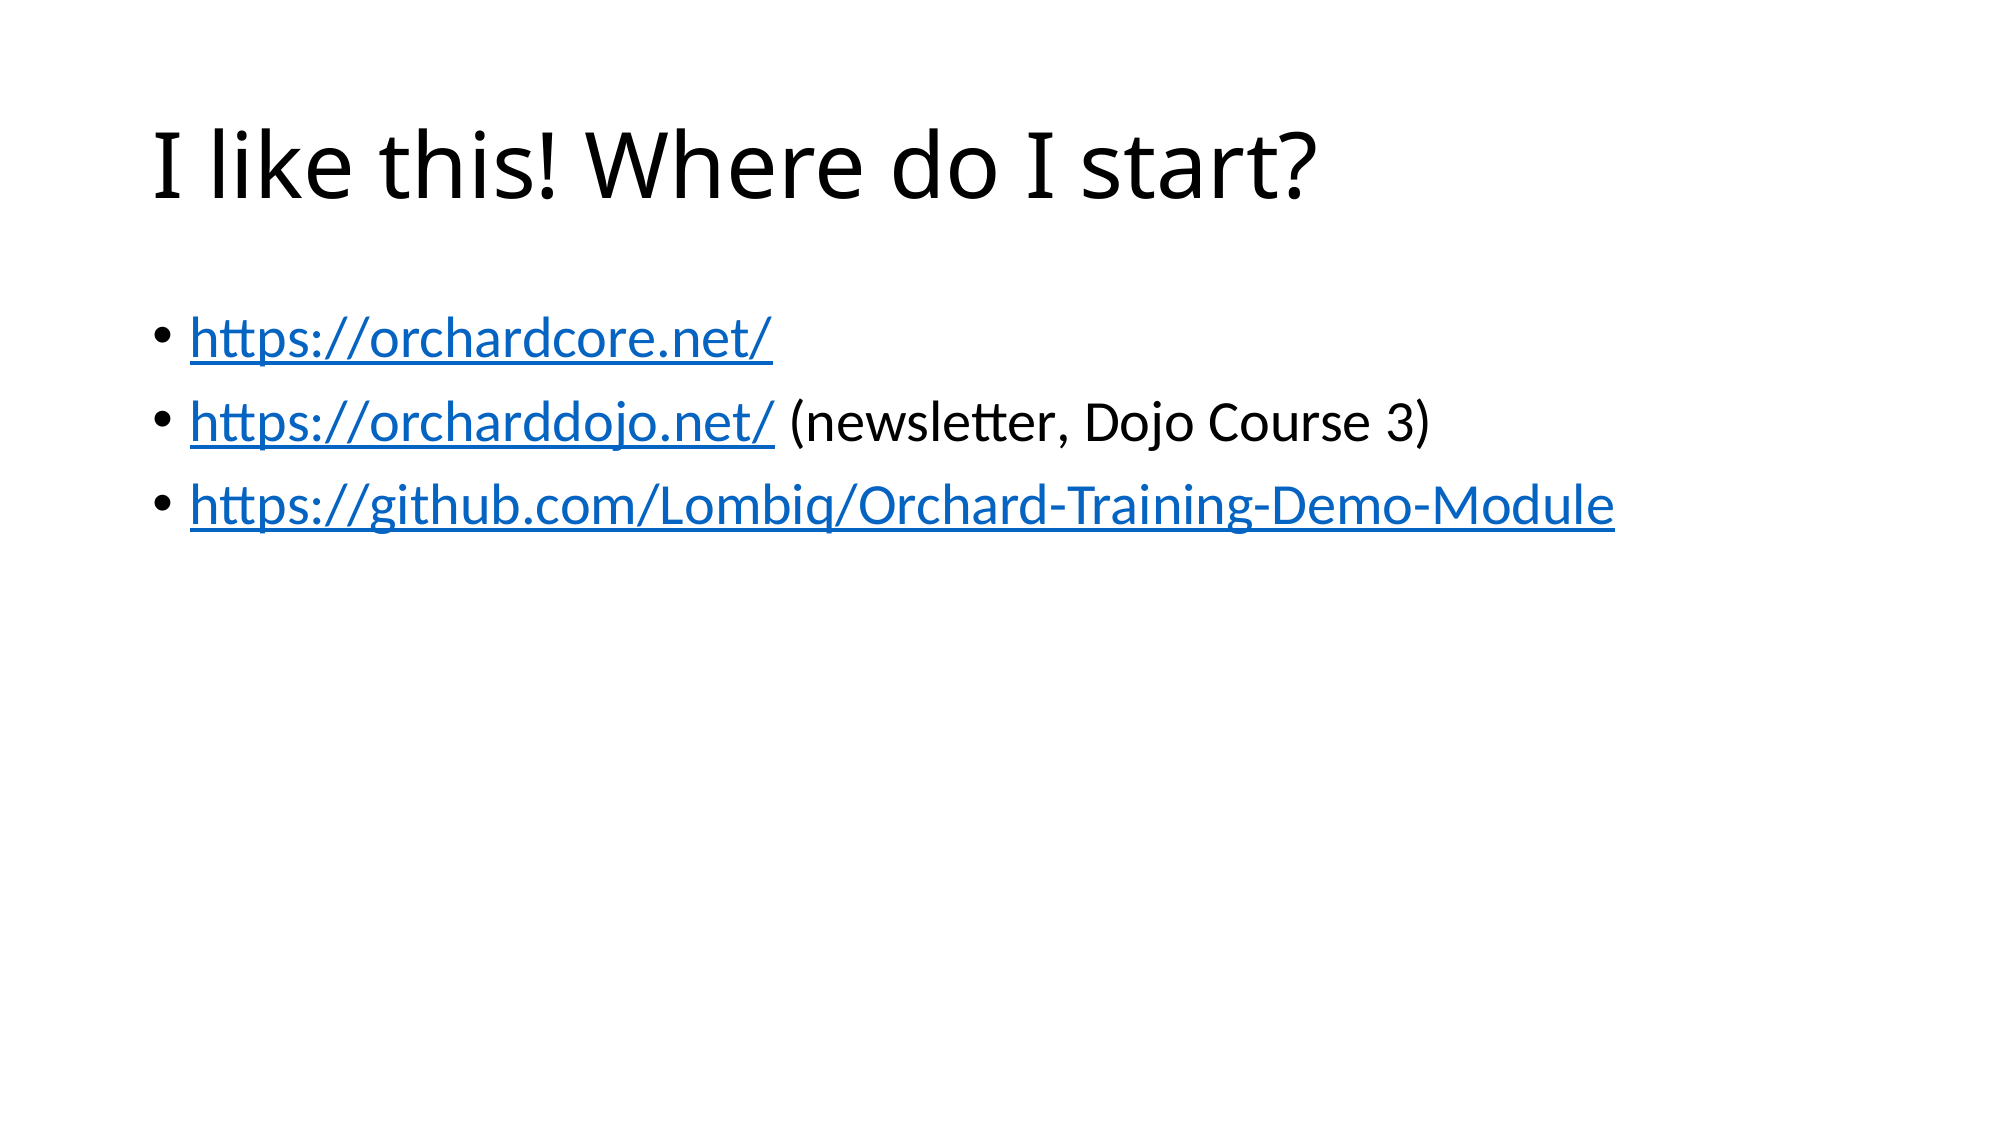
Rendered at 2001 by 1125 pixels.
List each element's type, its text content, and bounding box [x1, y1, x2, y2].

list https://orchardcore.net/ https://orcharddojo.net/ (newsletter, Dojo Course 3) https://github.com/Lombiq/Orchard-Training-Demo-Module [137, 299, 1863, 1014]
title I like this! Where do I start? [137, 59, 1863, 278]
